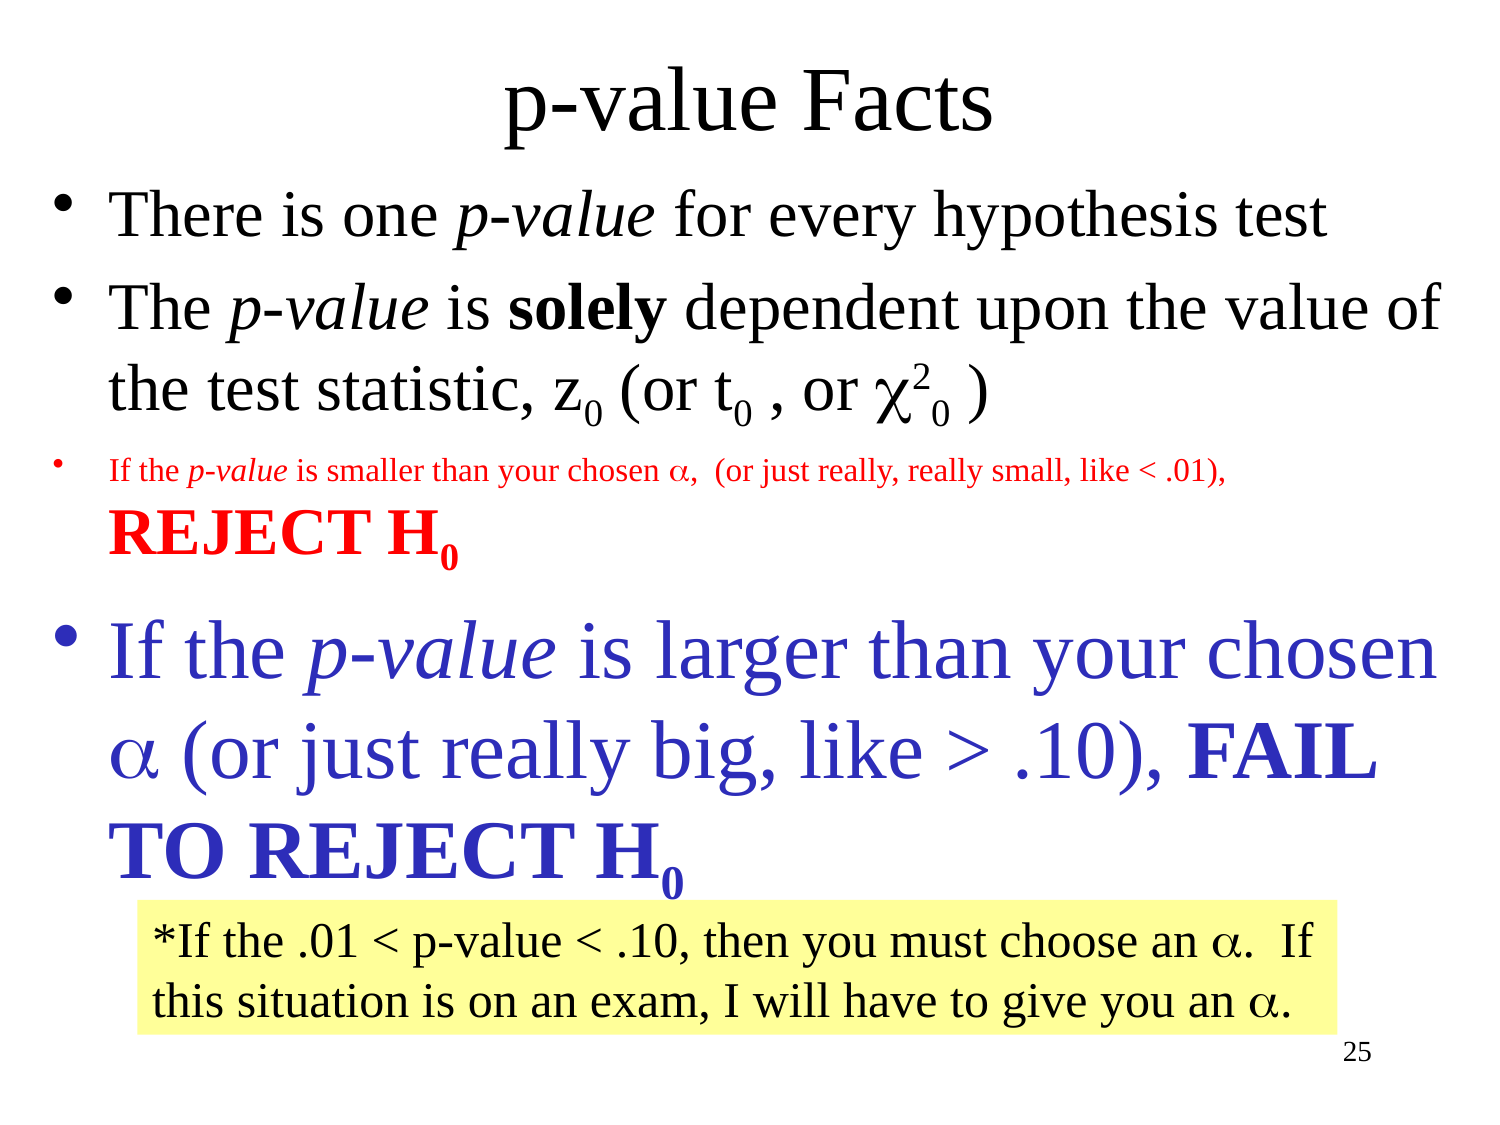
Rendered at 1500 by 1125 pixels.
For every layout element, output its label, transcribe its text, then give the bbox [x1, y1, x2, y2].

slide_number 25 [1074, 1024, 1388, 1101]
text_box *If the .01 < p-value < .10, then you must choose an a. If this situation is on an exam, I will have to give you an a. [137, 899, 1338, 1035]
list There is one p-value for every hypothesis test The p-value is solely dependent upon the value of the test statistic, z0 (or t0 , or c20 ) If the p-value is smaller than your chosen a, (or just really, really small, like < .01), REJECT H0 If the p-value is larger than your chosen a (or just really big, like > .10), FAIL TO REJECT H0 [37, 162, 1463, 838]
title p-value Facts [112, 0, 1388, 162]
